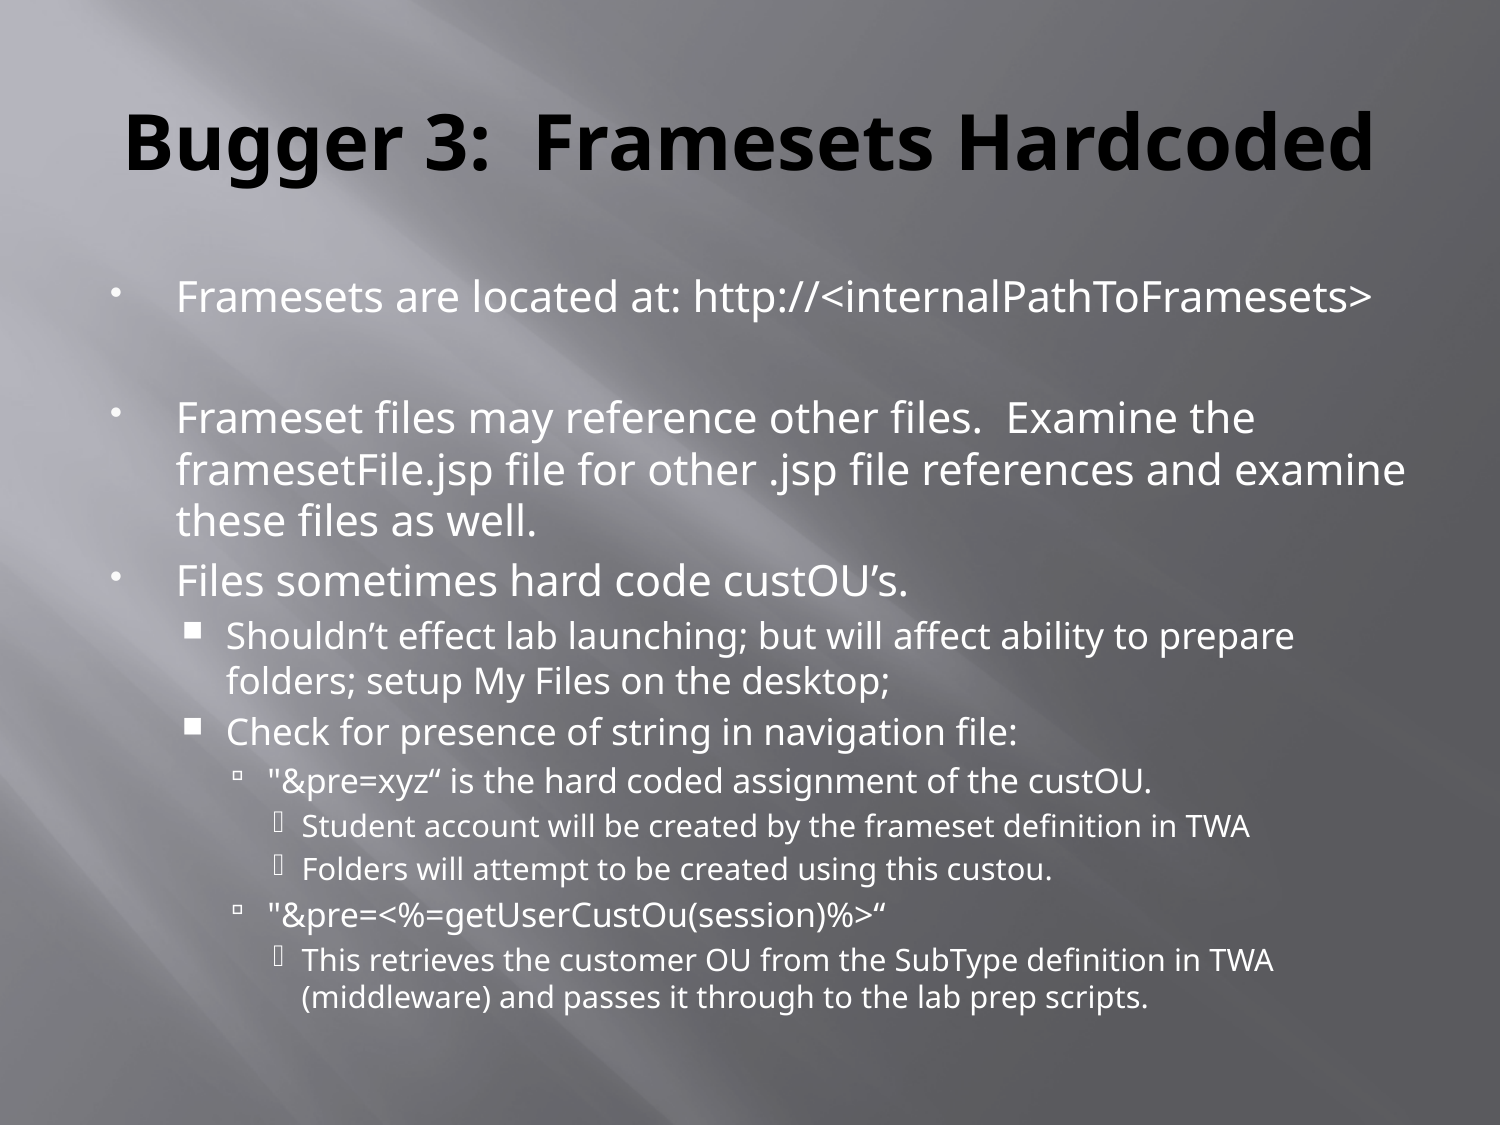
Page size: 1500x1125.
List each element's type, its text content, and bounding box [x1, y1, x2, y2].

title Bugger 3: Framesets Hardcoded [75, 45, 1425, 233]
list Framesets are located at: http://<internalPathToFramesets> Frameset files may reference other files. Examine the framesetFile.jsp file for other .jsp file references and examine these files as well. Files sometimes hard code custOU’s. Shouldn’t effect lab launching; but will affect ability to prepare folders; setup My Files on the desktop; Check for presence of string in navigation file: "&pre=xyz“ is the hard coded assignment of the custOU. Student account will be created by the frameset definition in TWA Folders will attempt to be created using this custou. "&pre=<%=getUserCustOu(session)%>“ This retrieves the customer OU from the SubType definition in TWA (middleware) and passes it through to the lab prep scripts. [75, 262, 1425, 1035]
